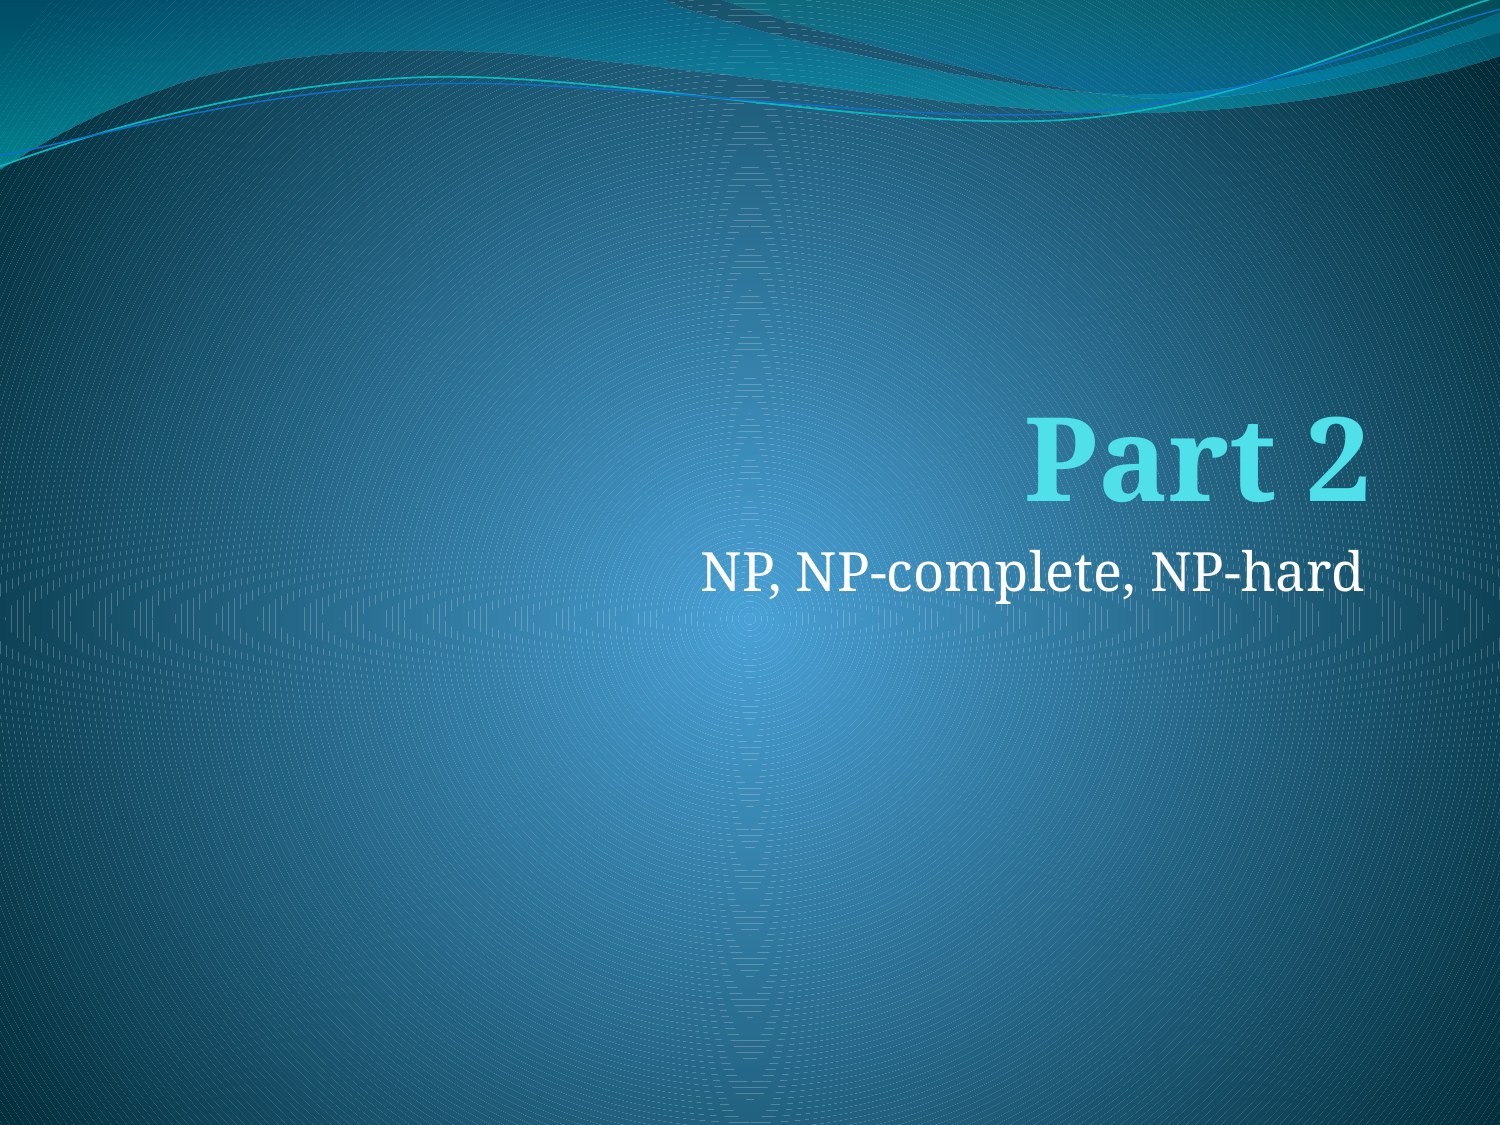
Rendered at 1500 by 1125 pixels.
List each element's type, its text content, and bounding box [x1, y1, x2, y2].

title Part 2 [87, 224, 1376, 525]
subtitle NP, NP-complete, NP-hard [87, 529, 1376, 818]
